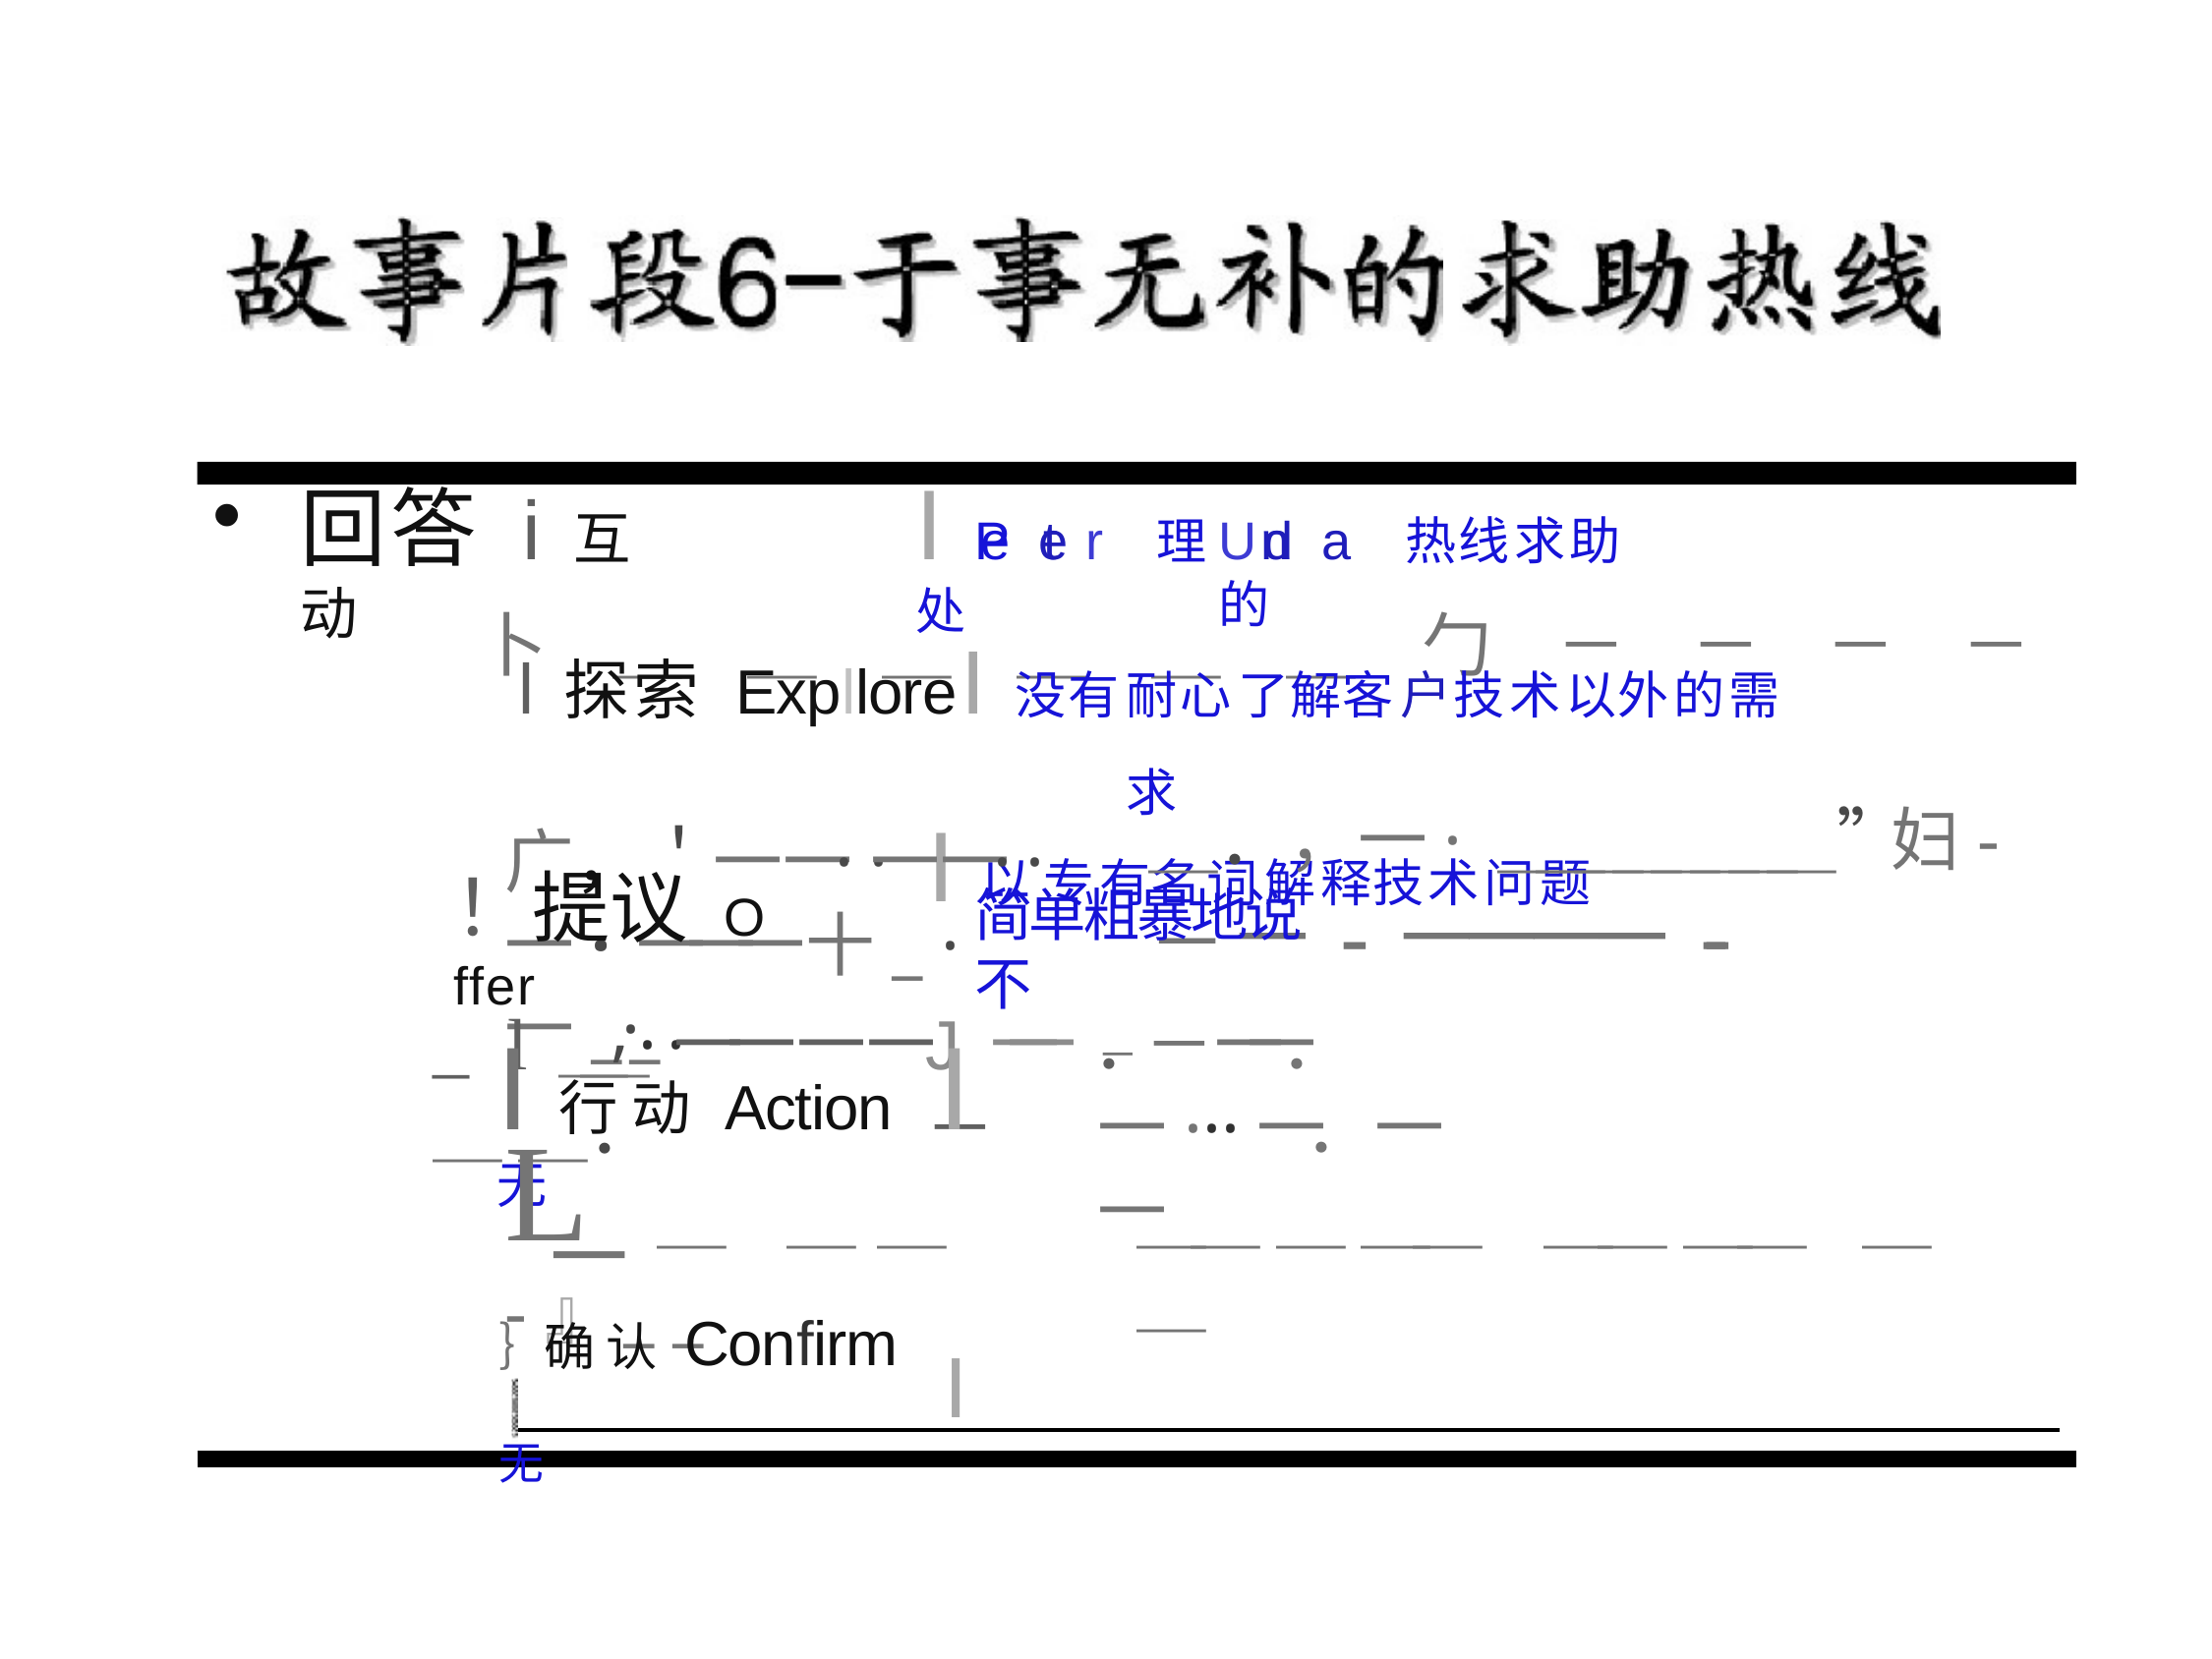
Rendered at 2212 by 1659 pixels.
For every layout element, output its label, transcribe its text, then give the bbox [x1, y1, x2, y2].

text_box 回答i互动 [210, 471, 661, 646]
text_box ！提议 O ffer [451, 855, 823, 995]
text_box [1110, 461, 2076, 485]
text_box 简单粗暴地说不 [972, 876, 1357, 998]
text_box I行 动 Action I 无 [495, 1008, 1011, 1214]
text_box [221, 215, 465, 346]
text_box ＿＿ ＿ ＿＿ ＿＿ ＿＿ ＿＿ [1135, 1169, 1967, 1339]
text_box [587, 215, 1443, 342]
text_box I Pe te r 处 [913, 457, 1110, 599]
text_box [197, 461, 913, 485]
text_box l探索Expllore I没有耐心了解客户技术以外的需求 I以 专有名词解释技术问题 [500, 640, 1802, 876]
text_box L_＿ ＿ ＿ - 』 _ _ [502, 1100, 1033, 1352]
text_box 卜＿＿＿＿＿＿勹－－－－ [476, 599, 2100, 685]
text_box －－一一．一···一 ．一一 [1095, 998, 1417, 1251]
text_box _ l ＿＿··一一一一．＿ ＿． [431, 995, 979, 1169]
text_box 理 U nd a 的 [1154, 503, 1357, 599]
text_box ＿．，一· ＿＿＿＿＿＿＿＿” 妇- －－-－－－－-- [1146, 793, 2049, 999]
text_box 广，＇一一··一一··一·一一一十_ ·一_·,_ [502, 815, 1044, 995]
text_box 热线求助 [1403, 506, 1627, 570]
text_box J 一 一 ．－ [922, 998, 1095, 1168]
text_box [481, 217, 568, 342]
text_box [1459, 219, 1941, 346]
text_box ｝ 确 认 Confirm I 无 [493, 1216, 1024, 1489]
